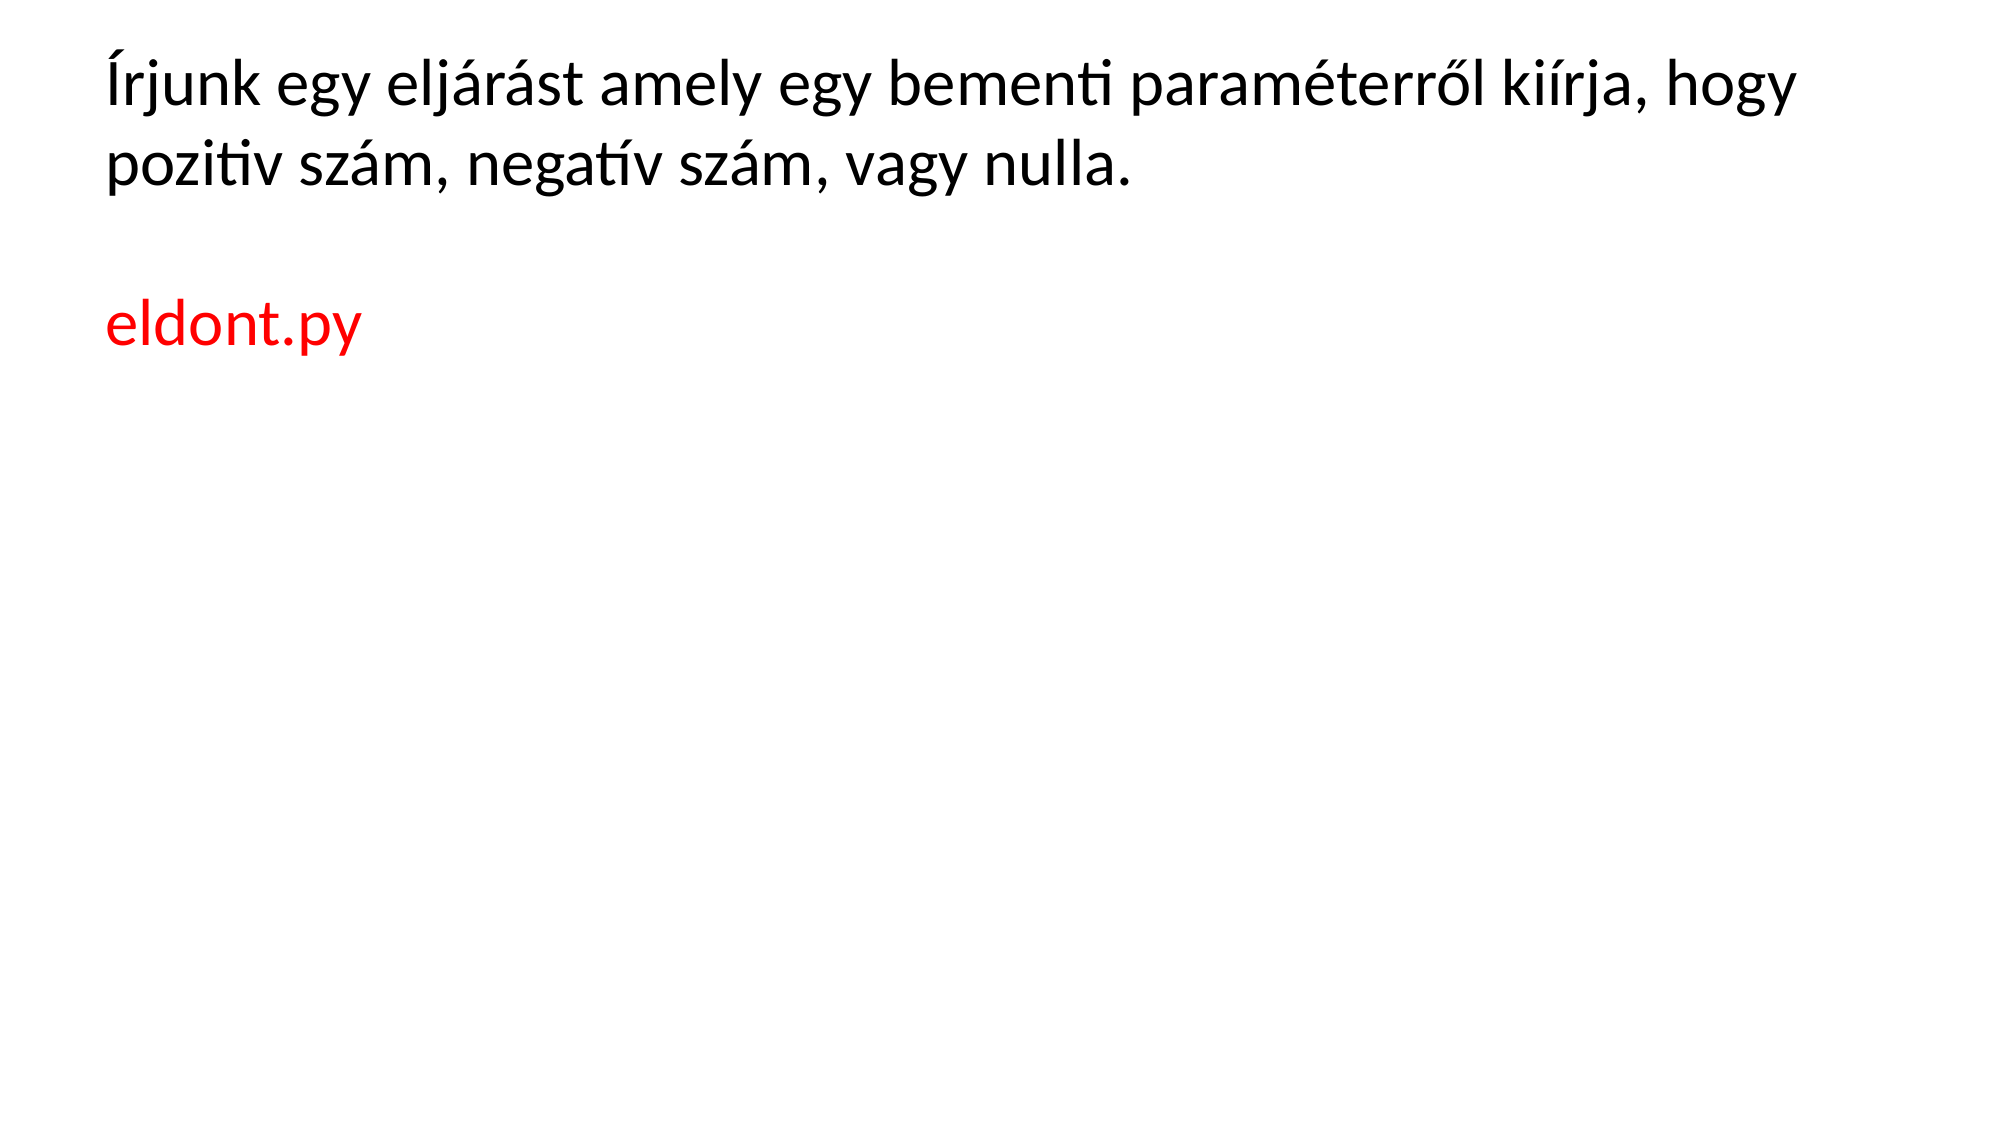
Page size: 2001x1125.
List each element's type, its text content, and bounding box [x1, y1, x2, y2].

text_box Írjunk egy eljárást amely egy bementi paraméterről kiírja, hogy pozitiv szám, negatív szám, vagy nulla. eldont.py [90, 31, 1921, 366]
